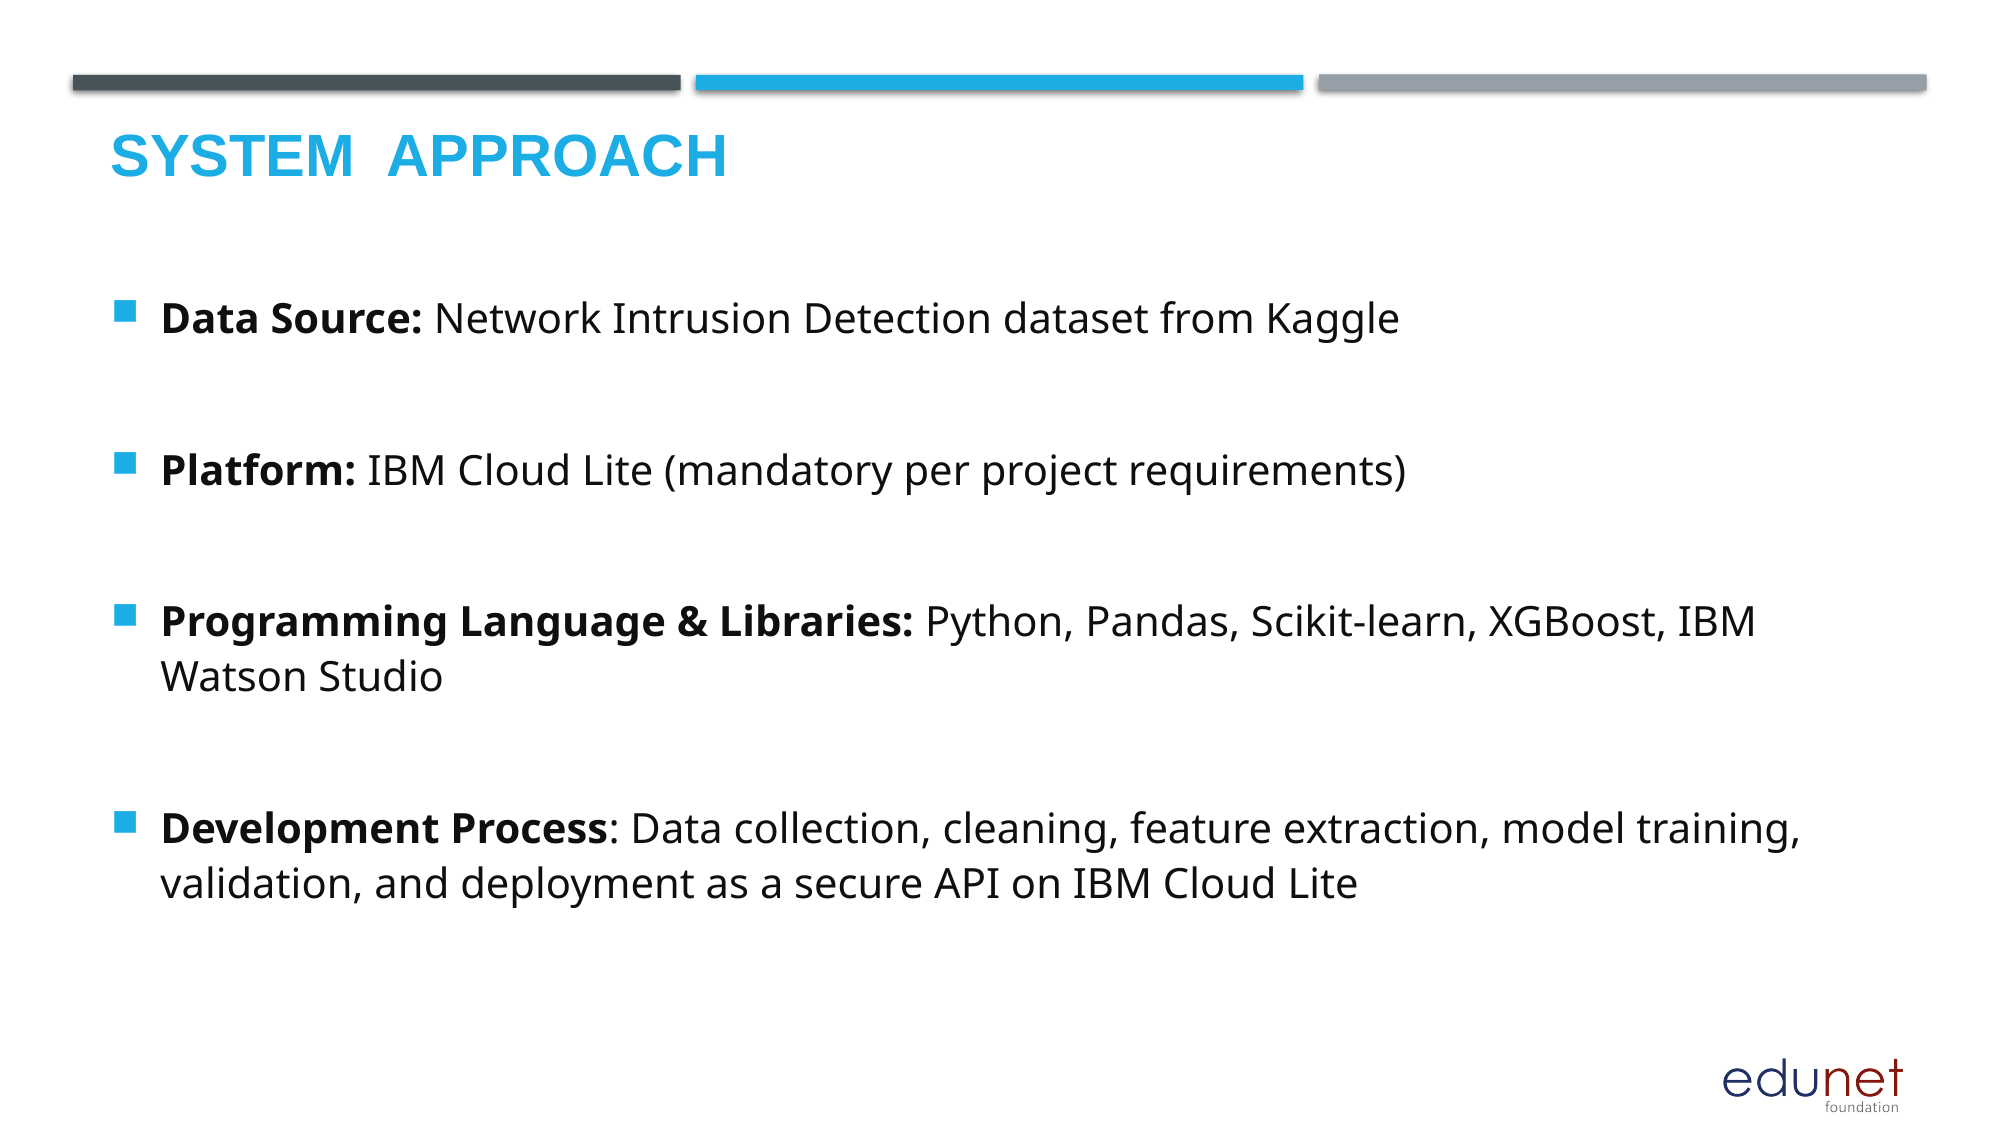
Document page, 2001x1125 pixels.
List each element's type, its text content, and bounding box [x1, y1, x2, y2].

title System Approach [95, 108, 1905, 196]
picture [1719, 1056, 1905, 1116]
list Data Source: Network Intrusion Detection dataset from Kaggle Platform: IBM Cloud Lite (mandatory per project requirements) Programming Language & Libraries: Python, Pandas, Scikit-learn, XGBoost, IBM Watson Studio Development Process: Data collection, cleaning, feature extraction, model training, validation, and deployment as a secure API on IBM Cloud Lite [95, 213, 1905, 981]
